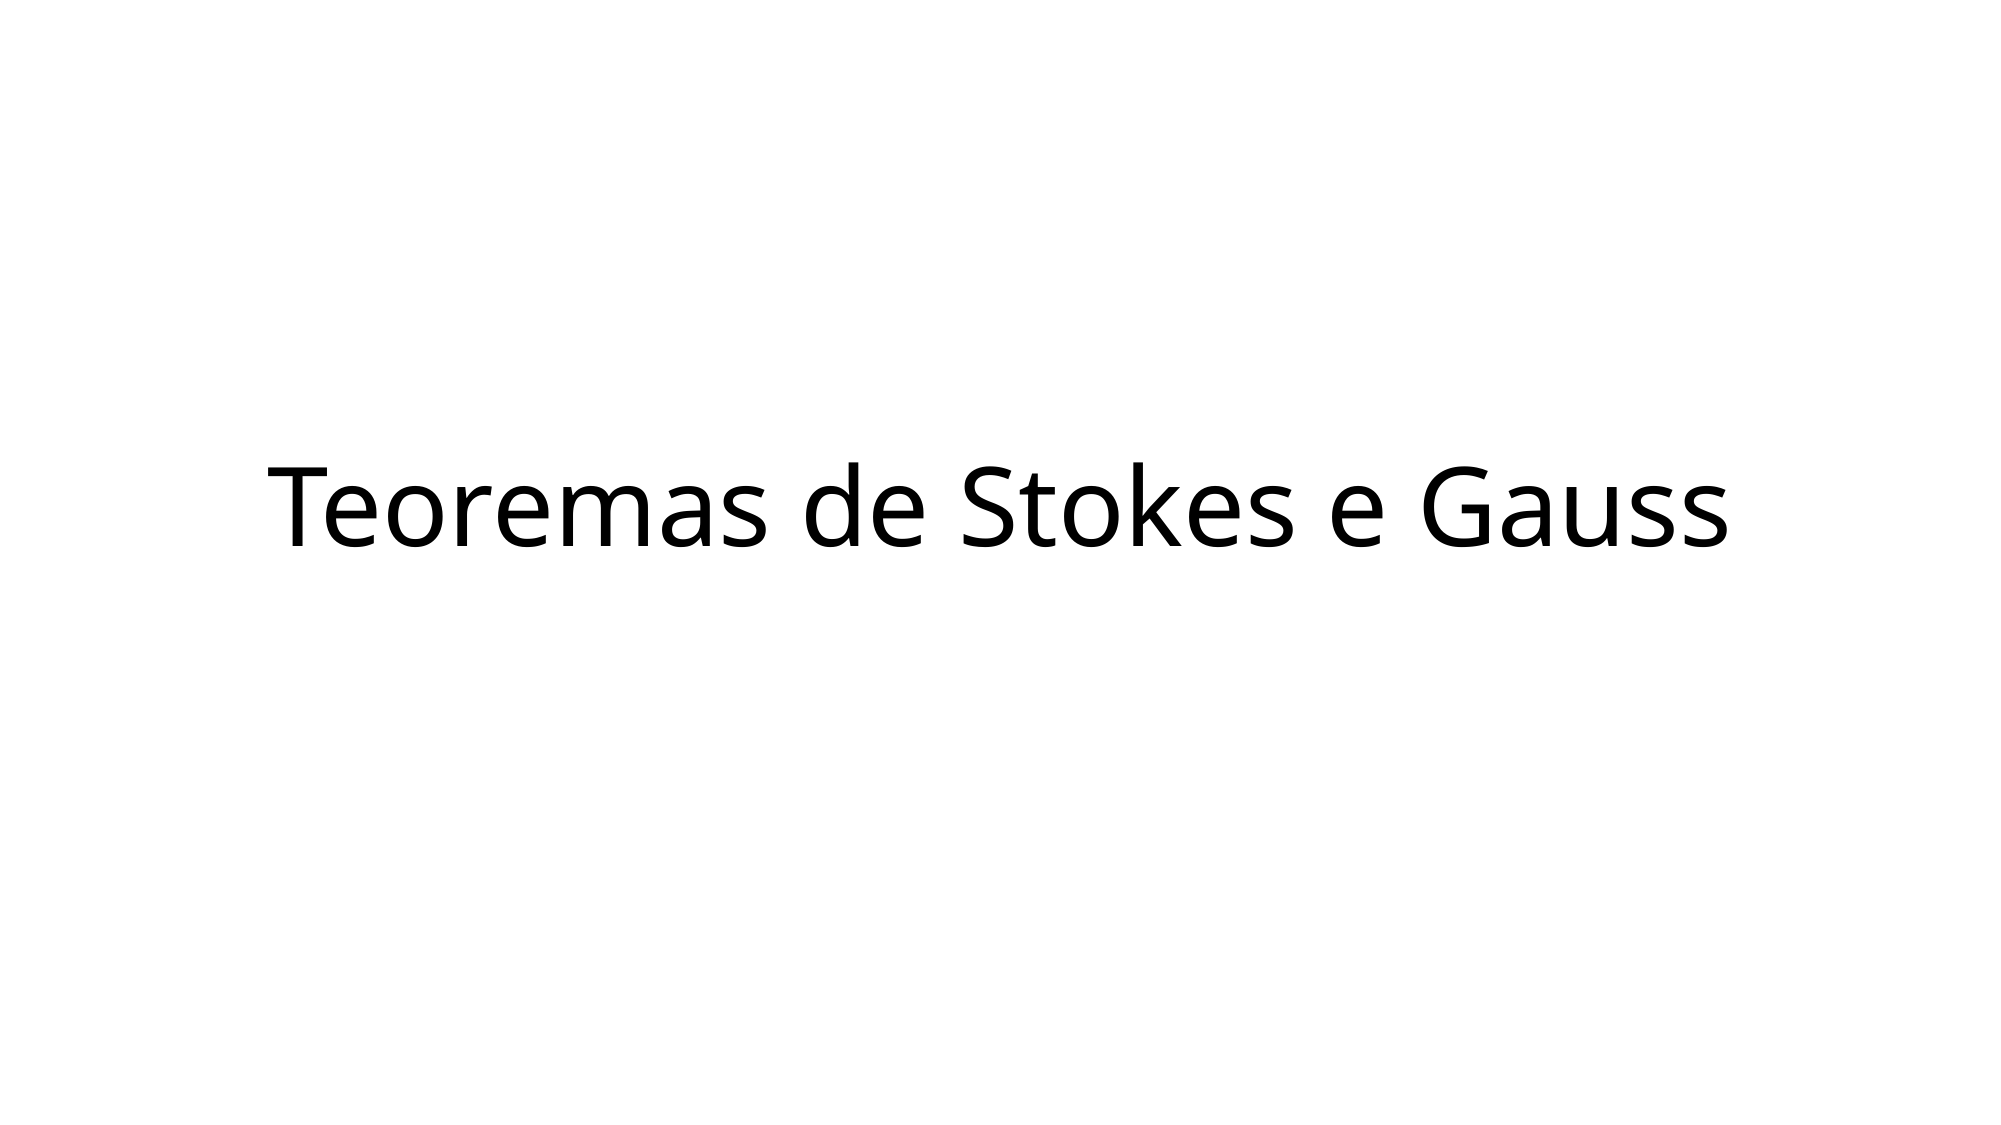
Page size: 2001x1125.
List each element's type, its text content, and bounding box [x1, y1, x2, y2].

title Teoremas de Stokes e Gauss [249, 217, 1750, 576]
